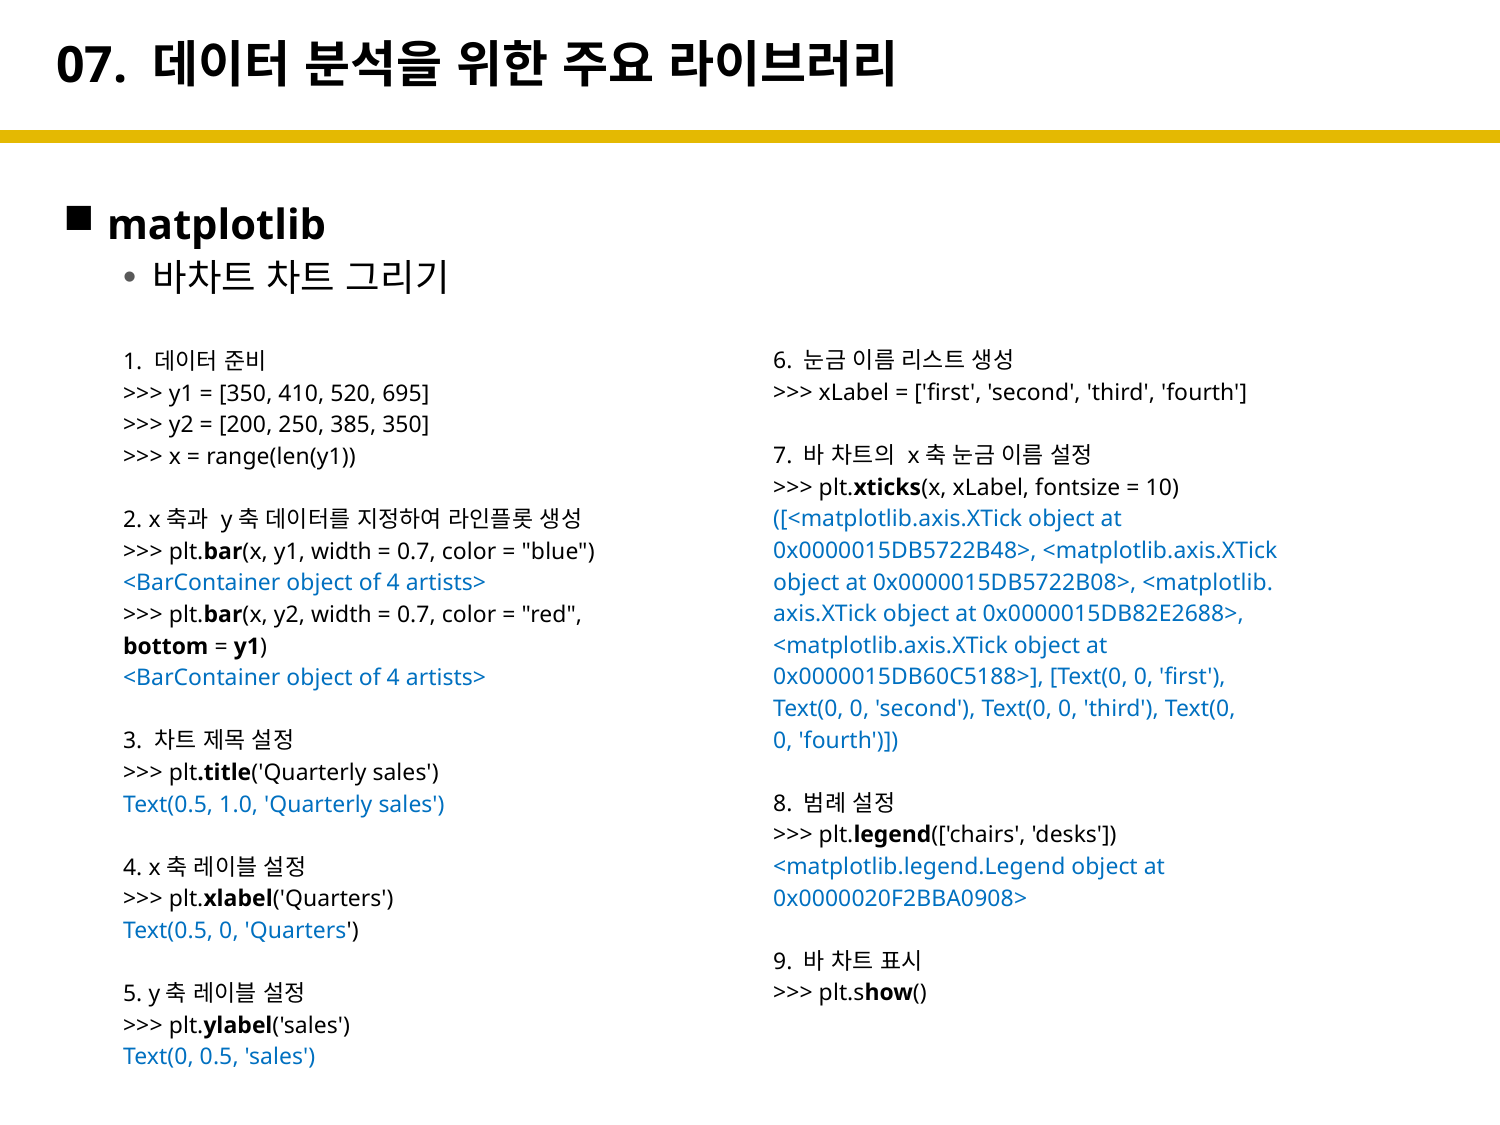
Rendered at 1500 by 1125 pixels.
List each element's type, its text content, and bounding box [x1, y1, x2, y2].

text_box 바차트 차트 그리기 1. 데이터 준비 >>> y1 = [350, 410, 520, 695] >>> y2 = [200, 250, 385, 350] >>> x = range(len(y1)) 2. x축과 y축 데이터를 지정하여 라인플롯 생성 >>> plt.bar(x, y1, width = 0.7, color = "blue") <BarContainer object of 4 artists> >>> plt.bar(x, y2, width = 0.7, color = "red", bottom = y1) <BarContainer object of 4 artists> 3. 차트 제목 설정 >>> plt.title('Quarterly sales') Text(0.5, 1.0, 'Quarterly sales') 4. x축 레이블 설정 >>> plt.xlabel('Quarters') Text(0.5, 0, 'Quarters') 5. y축 레이블 설정 >>> plt.ylabel('sales') Text(0, 0.5, 'sales') [64, 246, 750, 1102]
title 07. 데이터 분석을 위한 주요 라이브러리 [41, 17, 1282, 107]
text_box 6. 눈금 이름 리스트 생성 >>> xLabel = ['first', 'second', 'third', 'fourth'] 7. 바 차트의 x축 눈금 이름 설정 >>> plt.xticks(x, xLabel, fontsize = 10) ([<matplotlib.axis.XTick object at 0x0000015DB5722B48>, <matplotlib.axis.XTick object at 0x0000015DB5722B08>, <matplotlib. axis.XTick object at 0x0000015DB82E2688>, <matplotlib.axis.XTick object at 0x0000015DB60C5188>], [Text(0, 0, 'first'), Text(0, 0, 'second'), Text(0, 0, 'third'), Text(0, 0, 'fourth')]) 8. 범례 설정 >>> plt.legend(['chairs', 'desks']) <matplotlib.legend.Legend object at 0x0000020F2BBA0908> 9. 바 차트 표시 >>> plt.show() [714, 245, 1400, 1101]
list matplotlib [48, 165, 1467, 1064]
text_box [750, 302, 1500, 1125]
